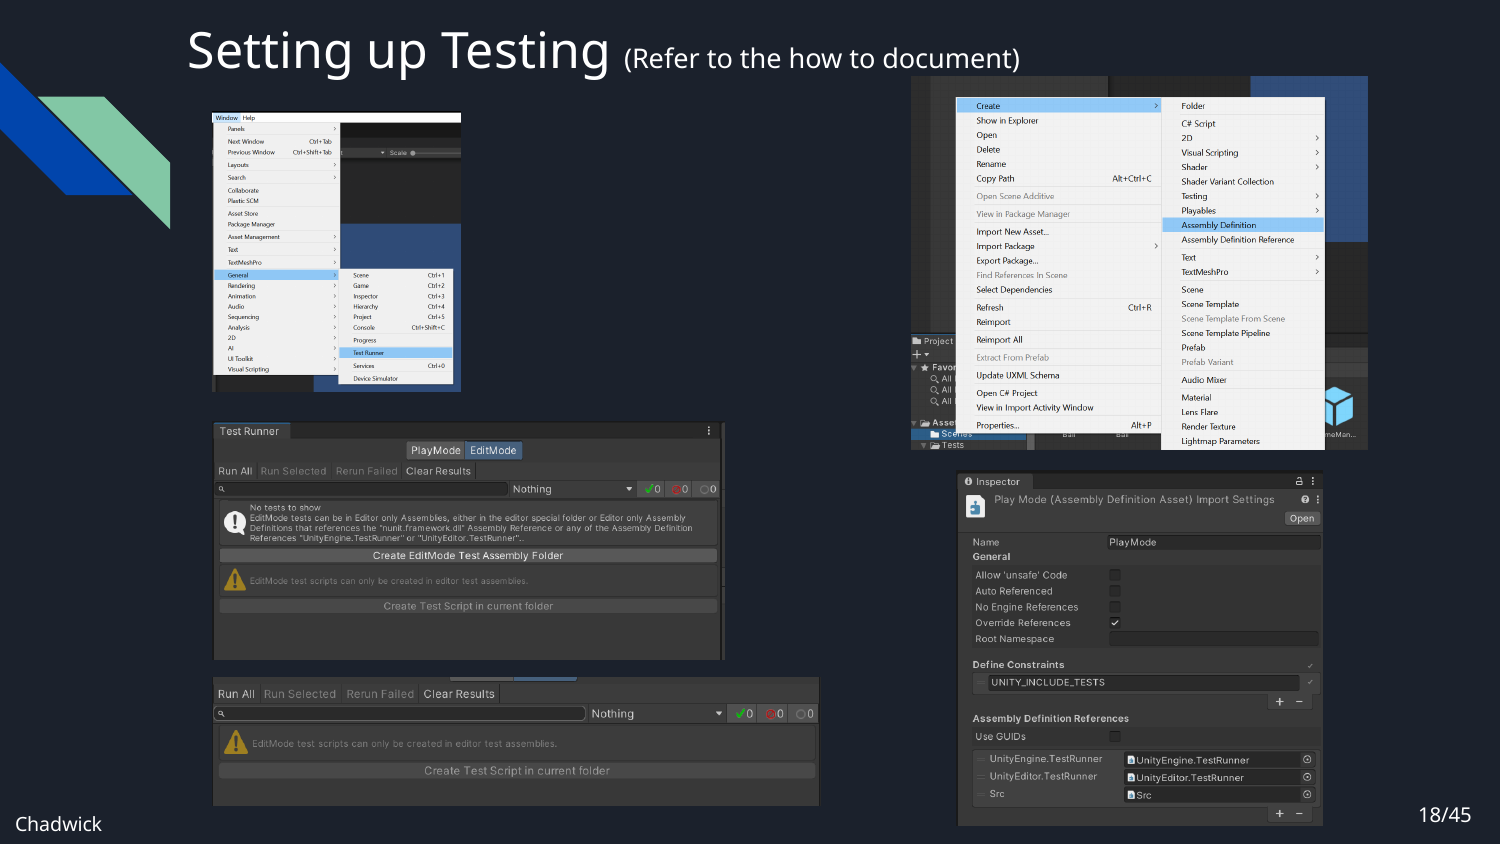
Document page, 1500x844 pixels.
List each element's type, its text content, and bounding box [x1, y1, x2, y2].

picture [212, 421, 725, 661]
picture [212, 677, 821, 806]
list Chadwick [0, 791, 118, 844]
picture [911, 75, 1368, 451]
title Setting up Testing (Refer to the how to document) [172, 0, 1328, 150]
list 18/45 [1403, 781, 1500, 844]
picture [956, 470, 1323, 826]
picture [212, 110, 462, 392]
